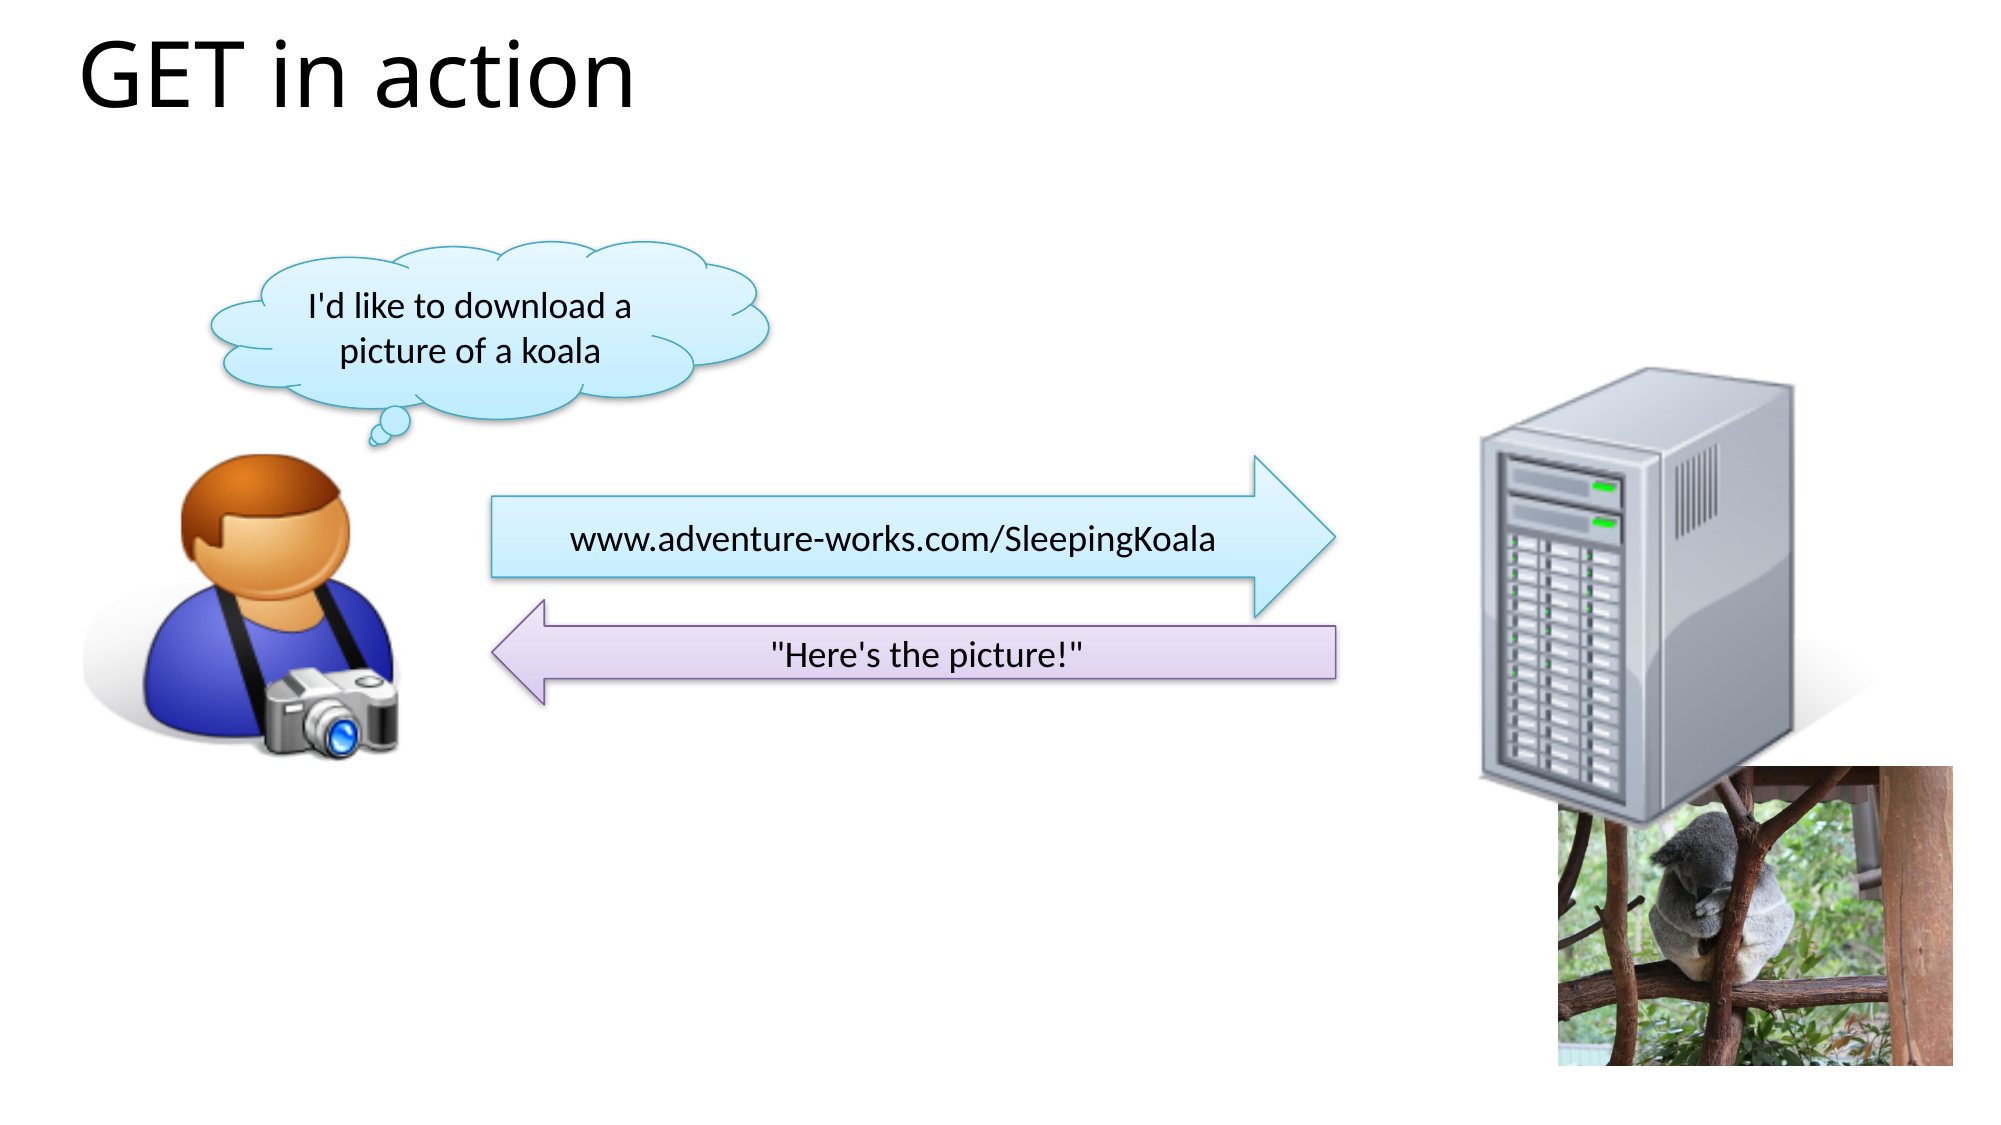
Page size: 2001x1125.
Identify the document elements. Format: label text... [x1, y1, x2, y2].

picture [61, 418, 492, 781]
title GET in action [62, 29, 1953, 205]
text_box "Here's the picture!" [497, 598, 1337, 706]
text_box I'd like to download a picture of a koala [210, 240, 770, 421]
text_box www.adventure-works.com/SleepingKoala [497, 455, 1337, 619]
picture [1422, 351, 1953, 1066]
